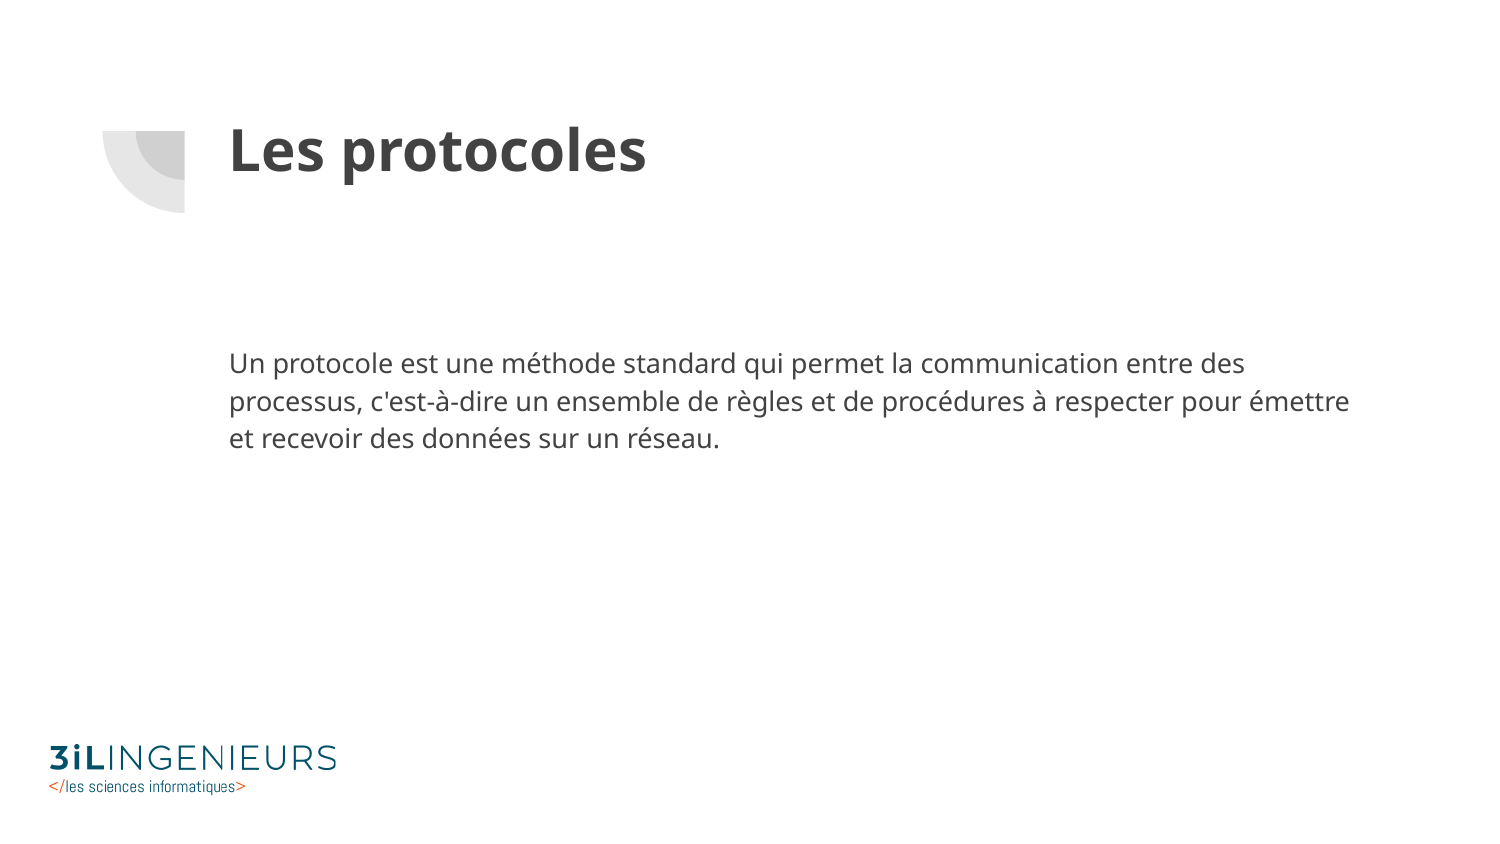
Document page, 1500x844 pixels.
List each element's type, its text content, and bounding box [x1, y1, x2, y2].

picture [49, 743, 336, 797]
title Les protocoles [213, 98, 1368, 263]
list Un protocole est une méthode standard qui permet la communication entre des processus, c'est-à-dire un ensemble de règles et de procédures à respecter pour émettre et recevoir des données sur un réseau. [213, 327, 1368, 744]
